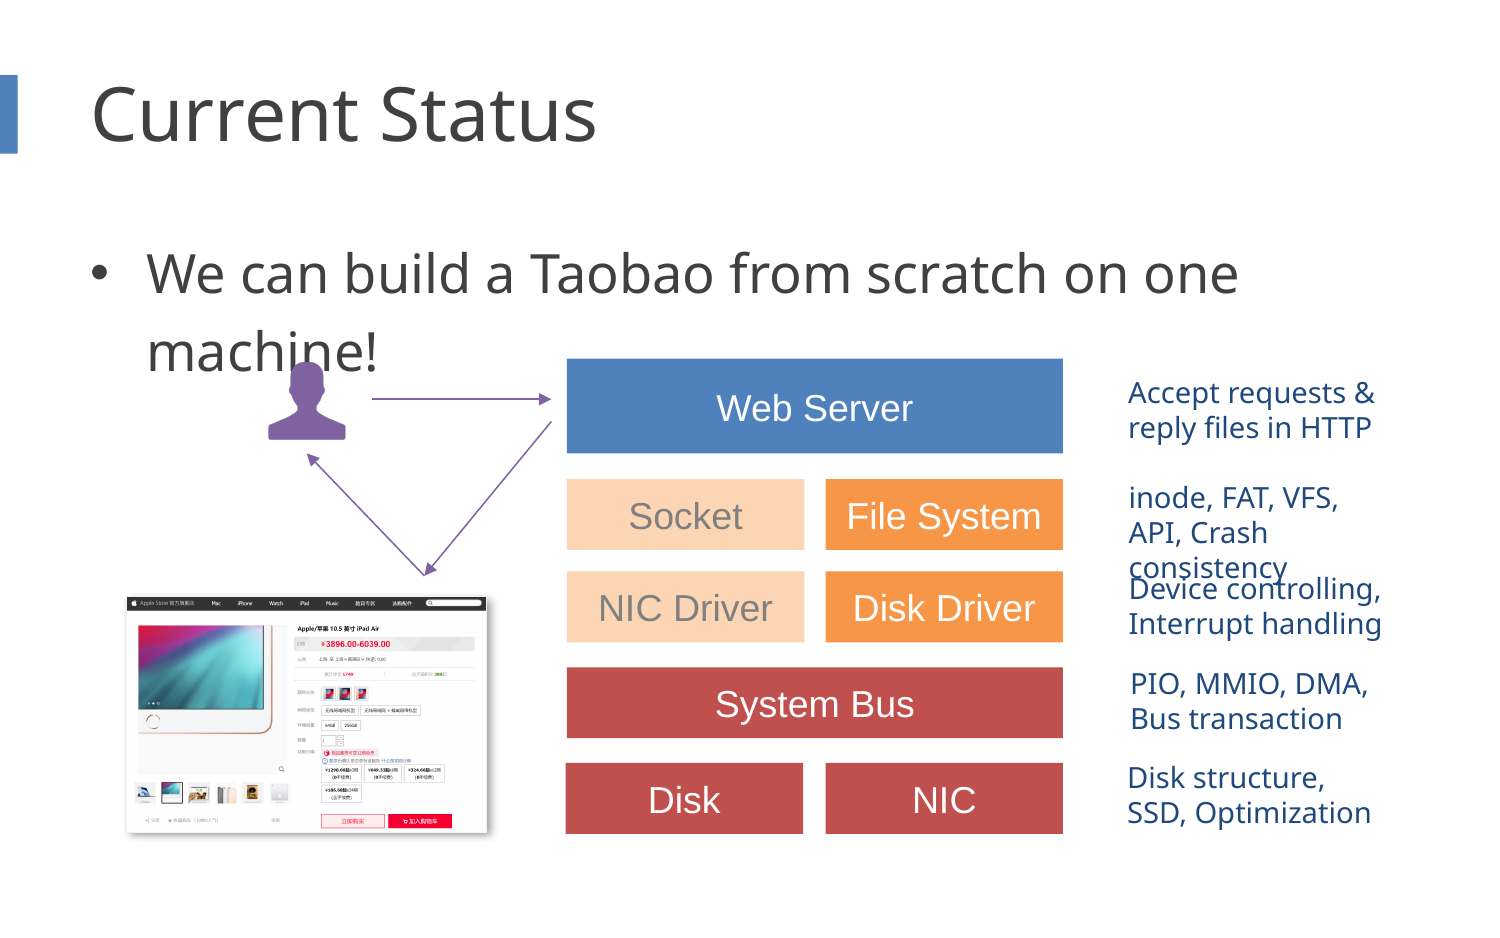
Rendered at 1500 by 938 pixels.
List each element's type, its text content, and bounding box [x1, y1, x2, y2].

text_box Disk [564, 761, 805, 836]
text_box Device controlling, Interrupt handling [1113, 563, 1410, 648]
text_box Disk Driver [823, 569, 1065, 644]
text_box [306, 453, 425, 577]
title Current Status [75, 37, 1425, 186]
text_box Accept requests & reply files in HTTP [1113, 367, 1422, 453]
text_box Disk structure, SSD, Optimization [1112, 752, 1408, 837]
list We can build a Taobao from scratch on one machine! [75, 218, 1425, 838]
text_box System Bus [565, 665, 1065, 740]
text_box PIO, MMIO, DMA, Bus transaction [1115, 657, 1411, 743]
text_box Web Server [565, 356, 1065, 455]
text_box Socket [565, 477, 806, 552]
picture [262, 354, 351, 443]
text_box NIC Driver [565, 569, 806, 644]
text_box File System [823, 477, 1065, 552]
text_box NIC [823, 761, 1065, 836]
picture [126, 596, 487, 833]
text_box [424, 421, 552, 576]
text_box inode, FAT, VFS, API, Crash consistency [1113, 471, 1410, 563]
